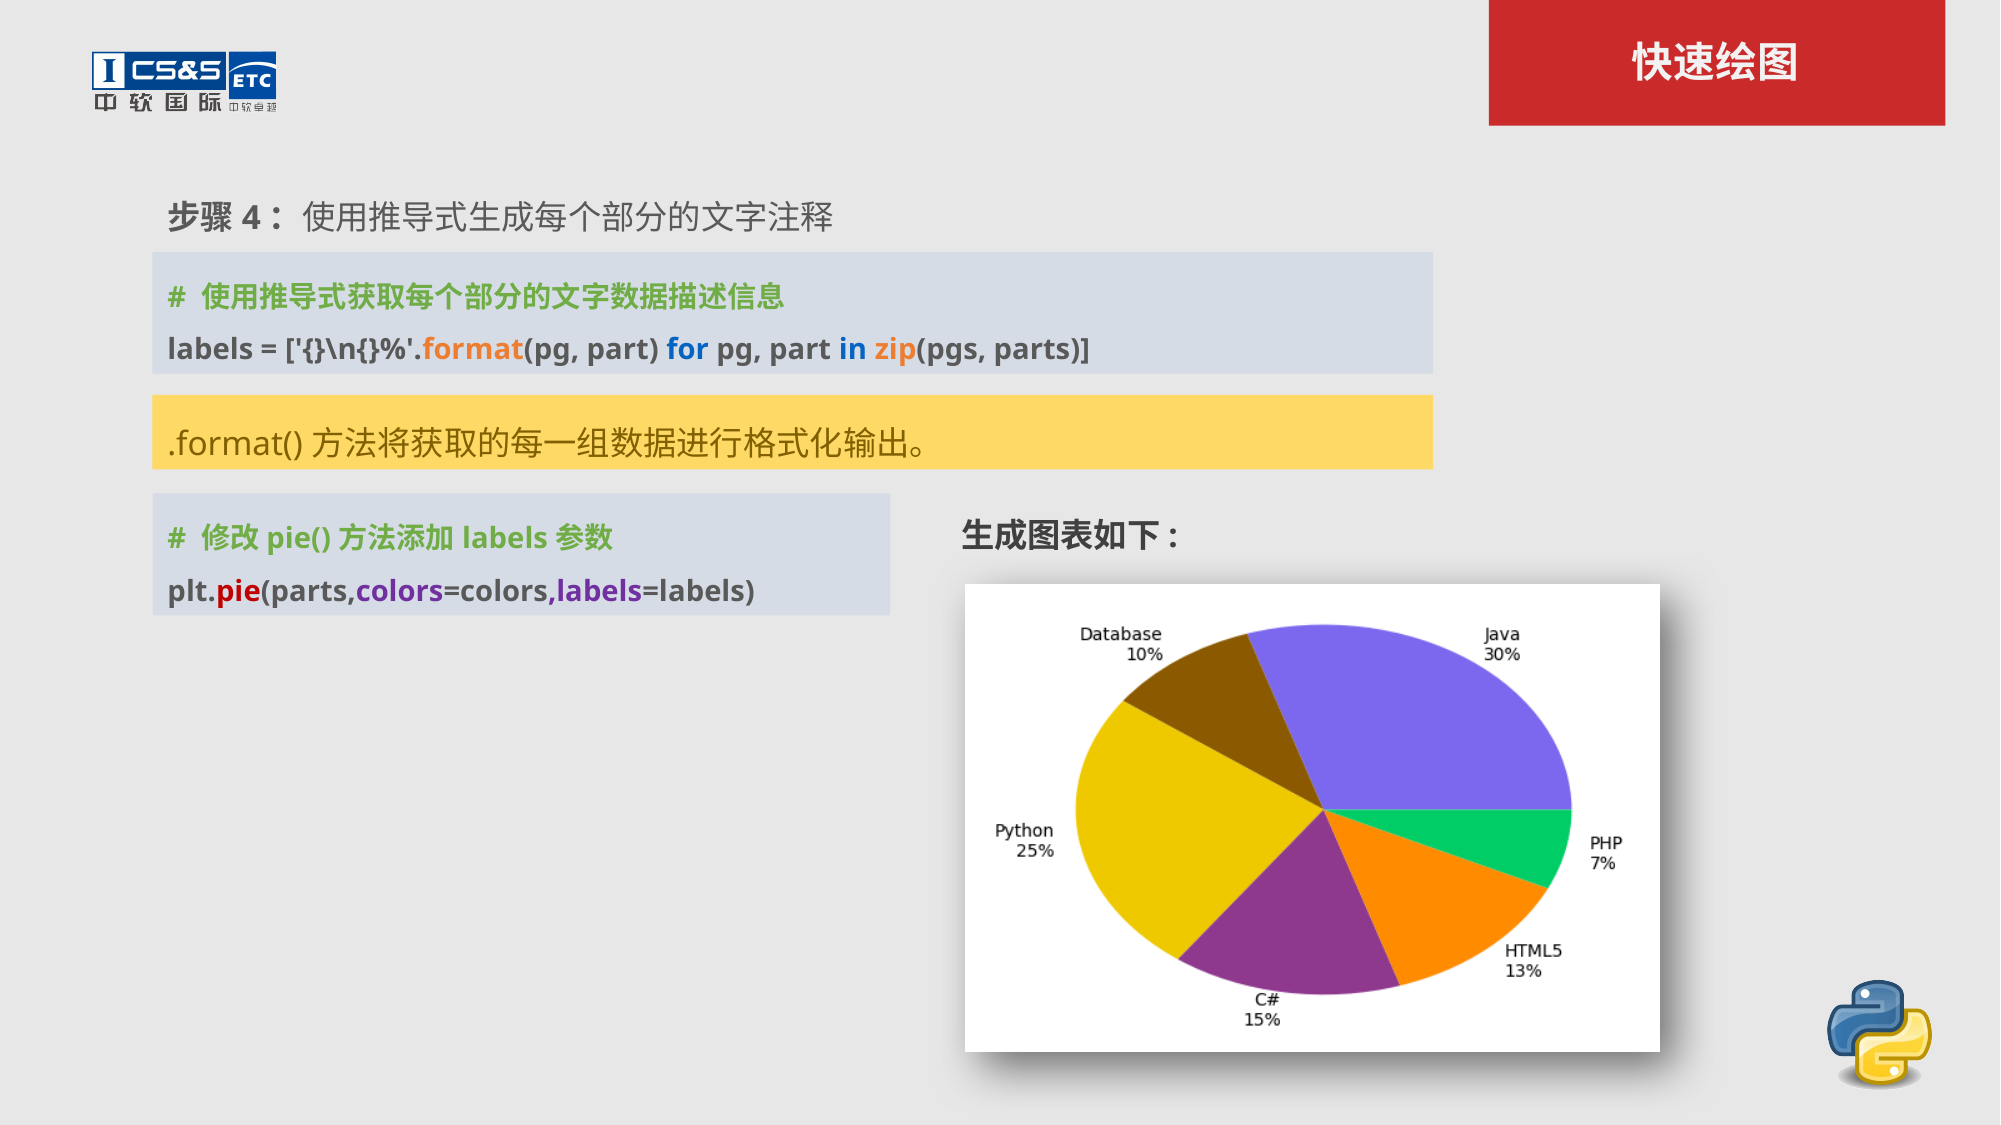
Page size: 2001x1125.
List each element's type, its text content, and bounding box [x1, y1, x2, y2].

picture [1820, 977, 1939, 1095]
text_box 步骤4：使用推导式生成每个部分的文字注释 [152, 169, 1234, 244]
picture [90, 49, 278, 114]
text_box # 修改pie()方法添加labels参数 plt.pie(parts,colors=colors,labels=labels) [152, 493, 891, 616]
text_box 快速绘图 [1490, 34, 1941, 98]
text_box 生成图表如下: [946, 506, 1193, 562]
text_box .format()方法将获取的每一组数据进行格式化输出。 [152, 394, 1434, 470]
text_box # 使用推导式获取每个部分的文字数据描述信息 labels = ['{}\n{}%'.format(pg, part) for pg, part in zip(pgs, parts)] [152, 251, 1434, 374]
picture [965, 584, 1661, 1052]
